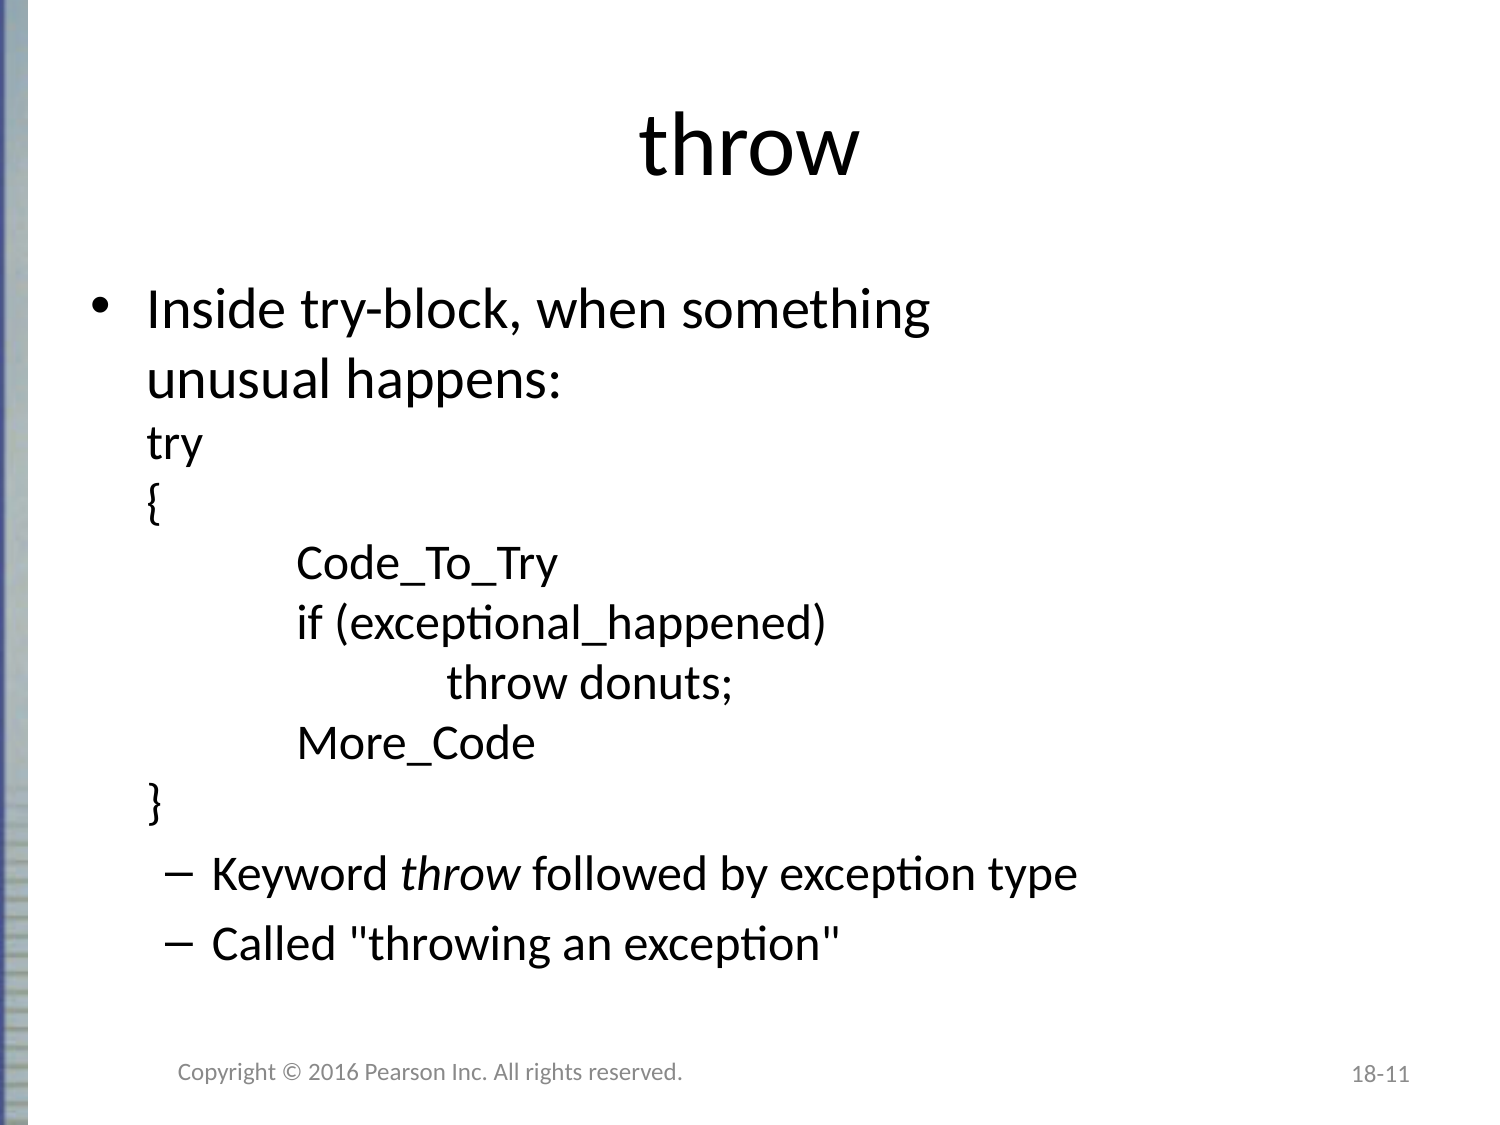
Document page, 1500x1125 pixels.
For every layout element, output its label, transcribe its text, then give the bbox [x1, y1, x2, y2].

slide_number 18-11 [1074, 1042, 1425, 1103]
list Inside try-block, when something unusual happens: try { Code_To_Try if (exceptional_happened) throw donuts; More_Code } Keyword throw followed by exception type Called "throwing an exception" [75, 262, 1425, 1005]
title throw [75, 45, 1425, 233]
footer Copyright © 2016 Pearson Inc. All rights reserved. [75, 1040, 788, 1100]
picture [0, 0, 28, 1125]
